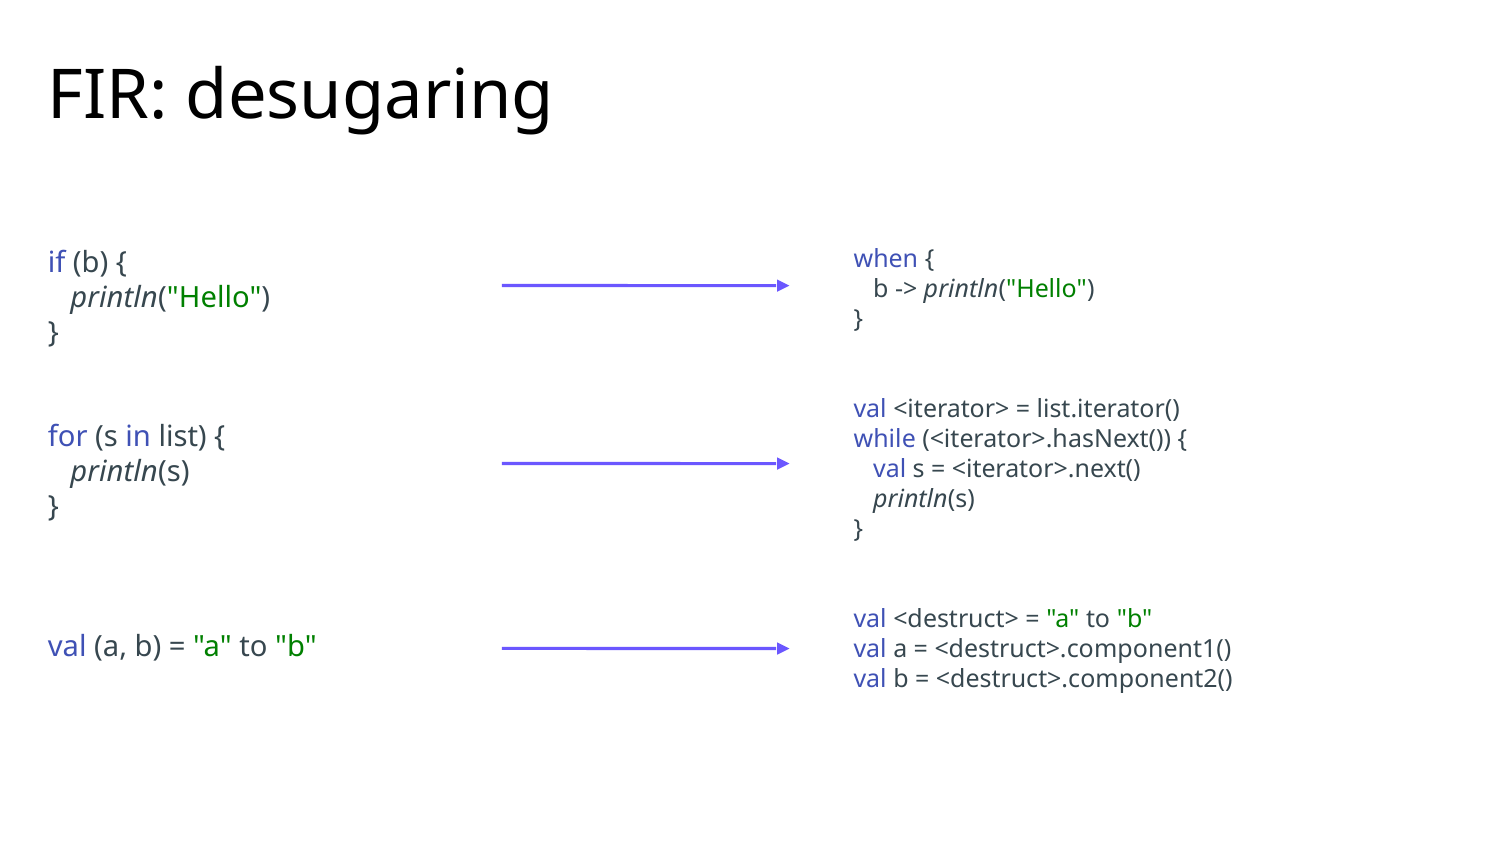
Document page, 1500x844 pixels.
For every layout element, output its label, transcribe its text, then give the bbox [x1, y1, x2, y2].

title FIR: desugaring [48, 48, 1443, 123]
list when { b -> println("Hello") } val <iterator> = list.iterator() while (<iterator>.hasNext()) { val s = <iterator>.next() println(s) } val <destruct> = "a" to "b" val a = <destruct>.component1() val b = <destruct>.component2() [853, 218, 1397, 687]
list if (b) { println("Hello") } for (s in list) { println(s) } val (a, b) = "a" to "b" [48, 218, 515, 687]
